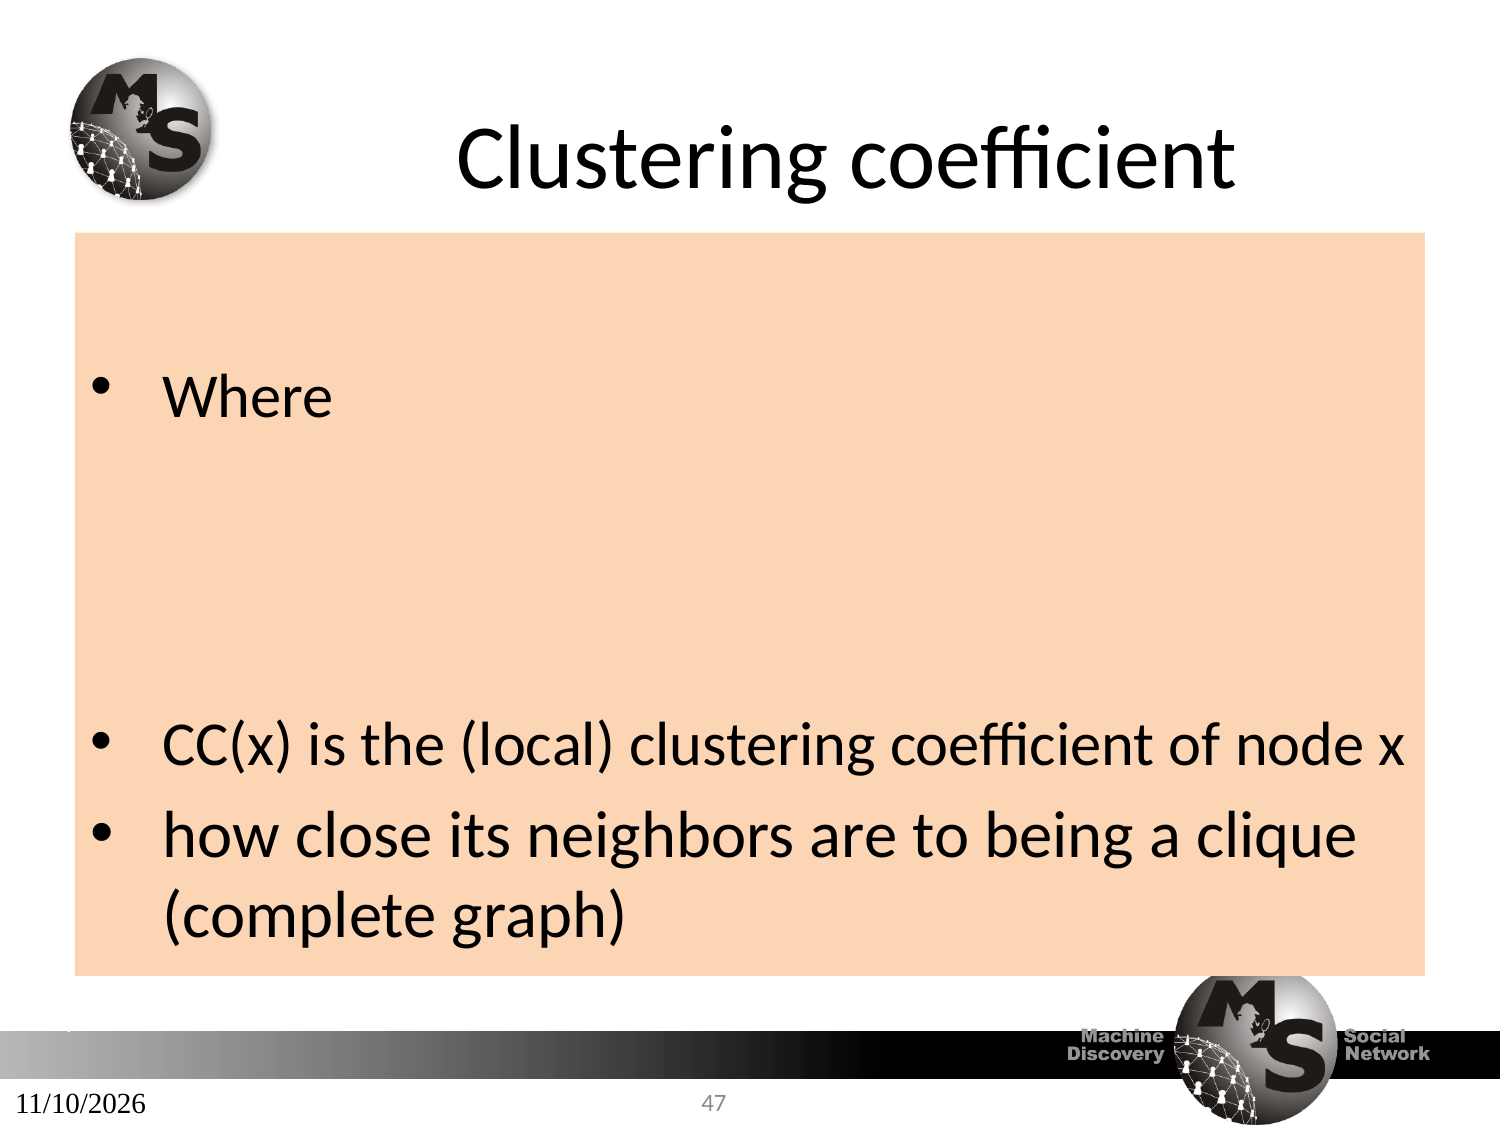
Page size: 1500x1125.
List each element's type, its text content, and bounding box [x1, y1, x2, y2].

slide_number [0, 1078, 364, 1125]
picture [70, 58, 211, 200]
slide_number 47 [539, 1078, 890, 1125]
title Clustering coefficient [269, 58, 1425, 232]
picture [1066, 962, 1430, 1125]
